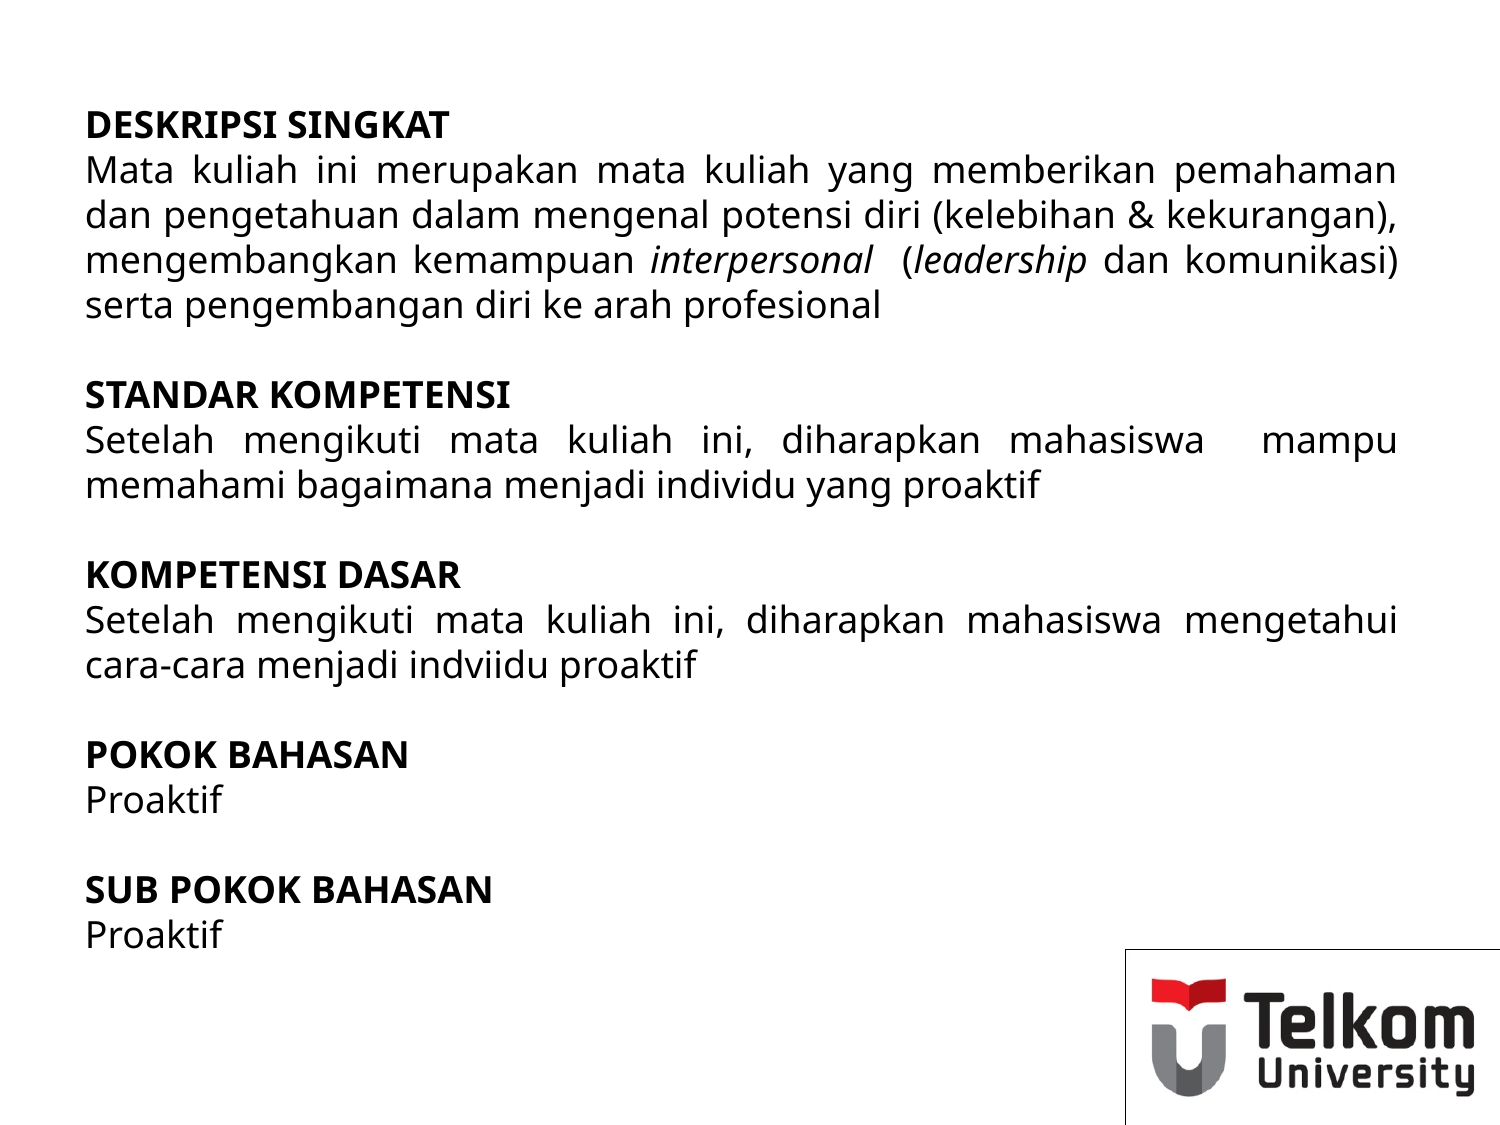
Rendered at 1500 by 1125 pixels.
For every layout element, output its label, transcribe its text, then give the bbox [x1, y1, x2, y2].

picture [1124, 948, 1500, 1125]
text_box DESKRIPSI SINGKAT Mata kuliah ini merupakan mata kuliah yang memberikan pemahaman dan pengetahuan dalam mengenal potensi diri (kelebihan & kekurangan), mengembangkan kemampuan interpersonal (leadership dan komunikasi) serta pengembangan diri ke arah profesional STANDAR KOMPETENSI Setelah mengikuti mata kuliah ini, diharapkan mahasiswa mampu memahami bagaimana menjadi individu yang proaktif KOMPETENSI DASAR Setelah mengikuti mata kuliah ini, diharapkan mahasiswa mengetahui cara-cara menjadi indviidu proaktif POKOK BAHASAN Proaktif SUB POKOK BAHASAN Proaktif [70, 93, 1414, 1125]
